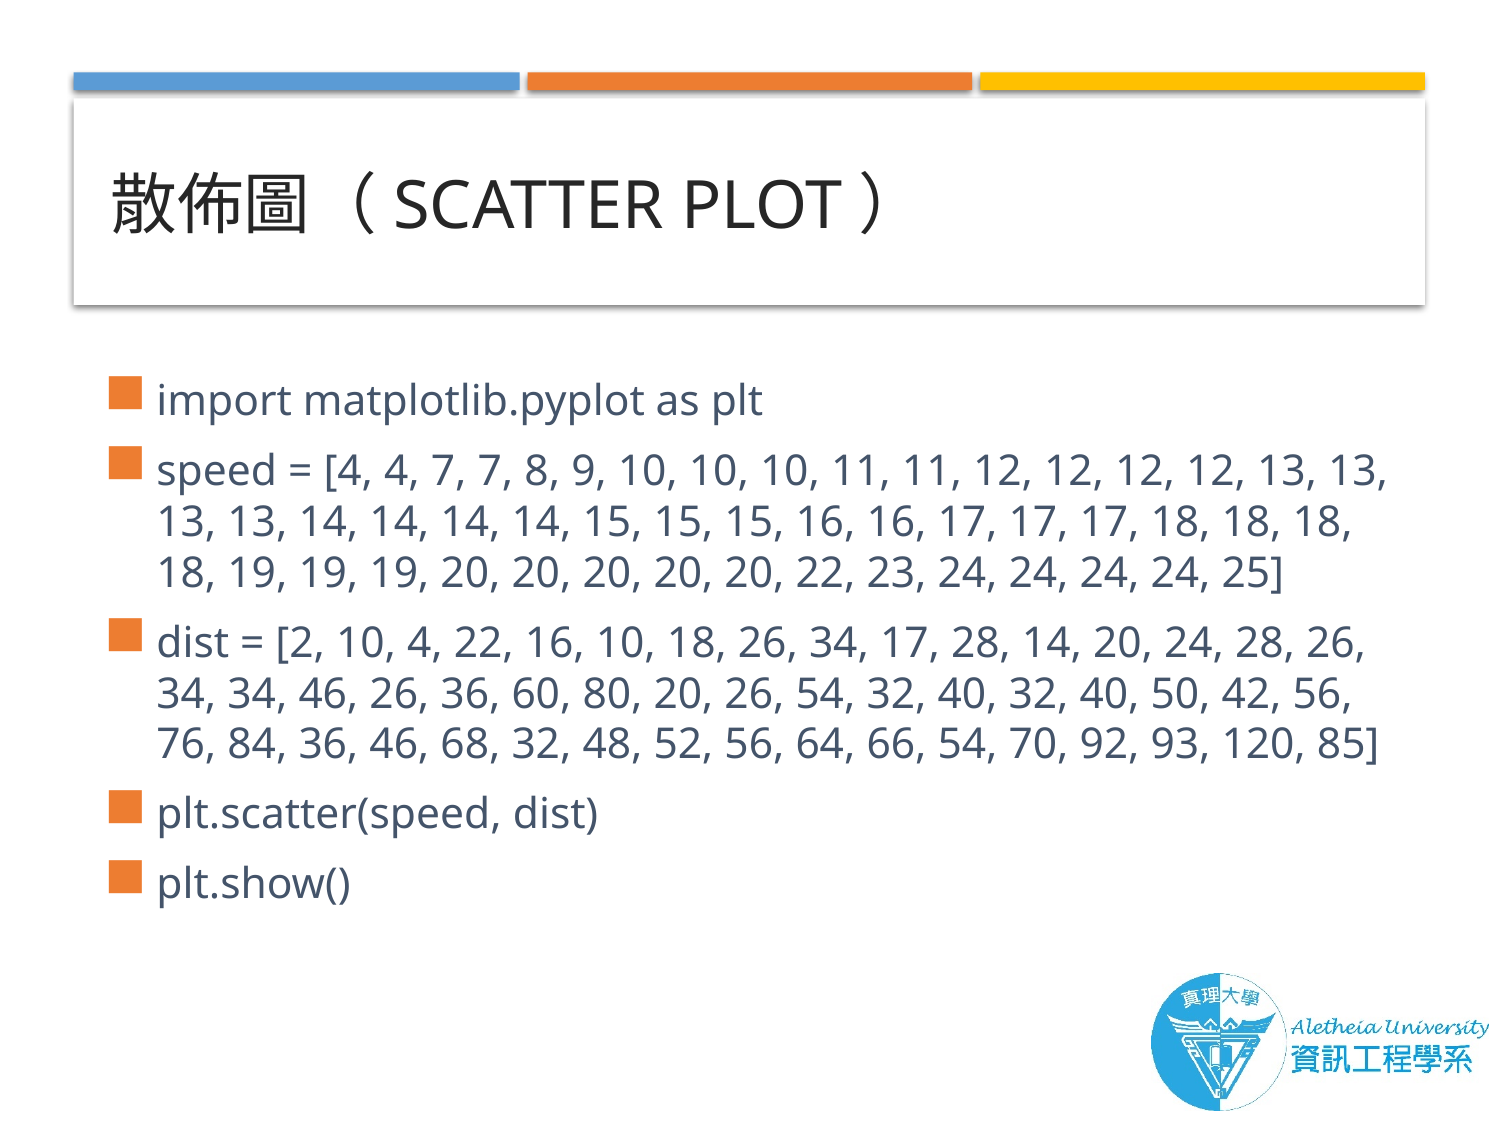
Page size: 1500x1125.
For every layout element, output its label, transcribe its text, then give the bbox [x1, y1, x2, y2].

title 散佈圖（Scatter plot） [95, 112, 1406, 291]
picture [1151, 973, 1489, 1111]
list import matplotlib.pyplot as plt speed = [4, 4, 7, 7, 8, 9, 10, 10, 10, 11, 11, 12, 12, 12, 12, 13, 13, 13, 13, 14, 14, 14, 14, 15, 15, 15, 16, 16, 17, 17, 17, 18, 18, 18, 18, 19, 19, 19, 20, 20, 20, 20, 20, 22, 23, 24, 24, 24, 24, 25] dist = [2, 10, 4, 22, 16, 10, 18, 26, 34, 17, 28, 14, 20, 24, 28, 26, 34, 34, 46, 26, 36, 60, 80, 20, 26, 54, 32, 40, 32, 40, 50, 42, 56, 76, 84, 36, 46, 68, 32, 48, 52, 56, 64, 66, 54, 70, 92, 93, 120, 85] plt.scatter(speed, dist) plt.show() [95, 365, 1406, 962]
